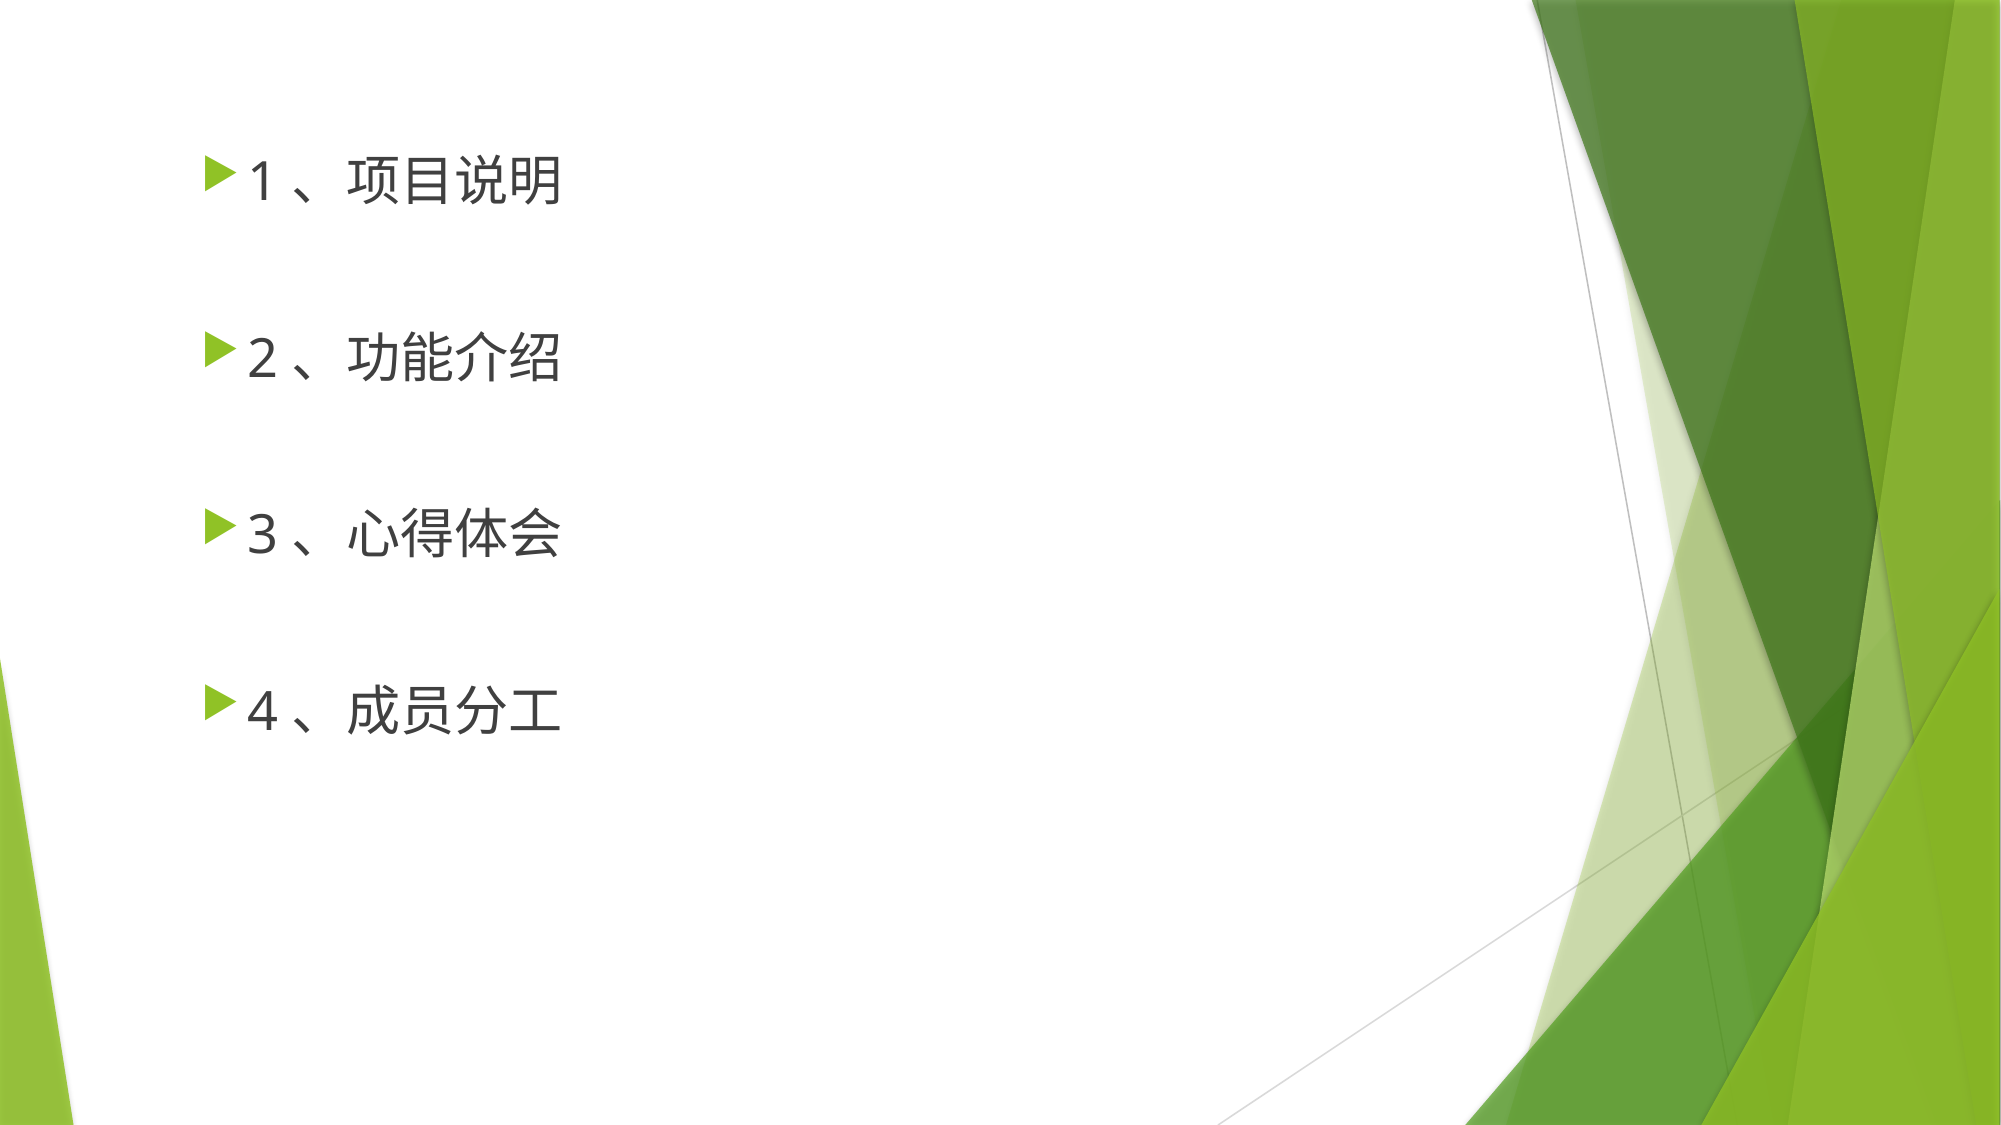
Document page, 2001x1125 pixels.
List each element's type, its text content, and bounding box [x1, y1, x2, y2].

list 1、项目说明 2、功能介绍 3、心得体会 4、成员分工 [111, 138, 1522, 991]
